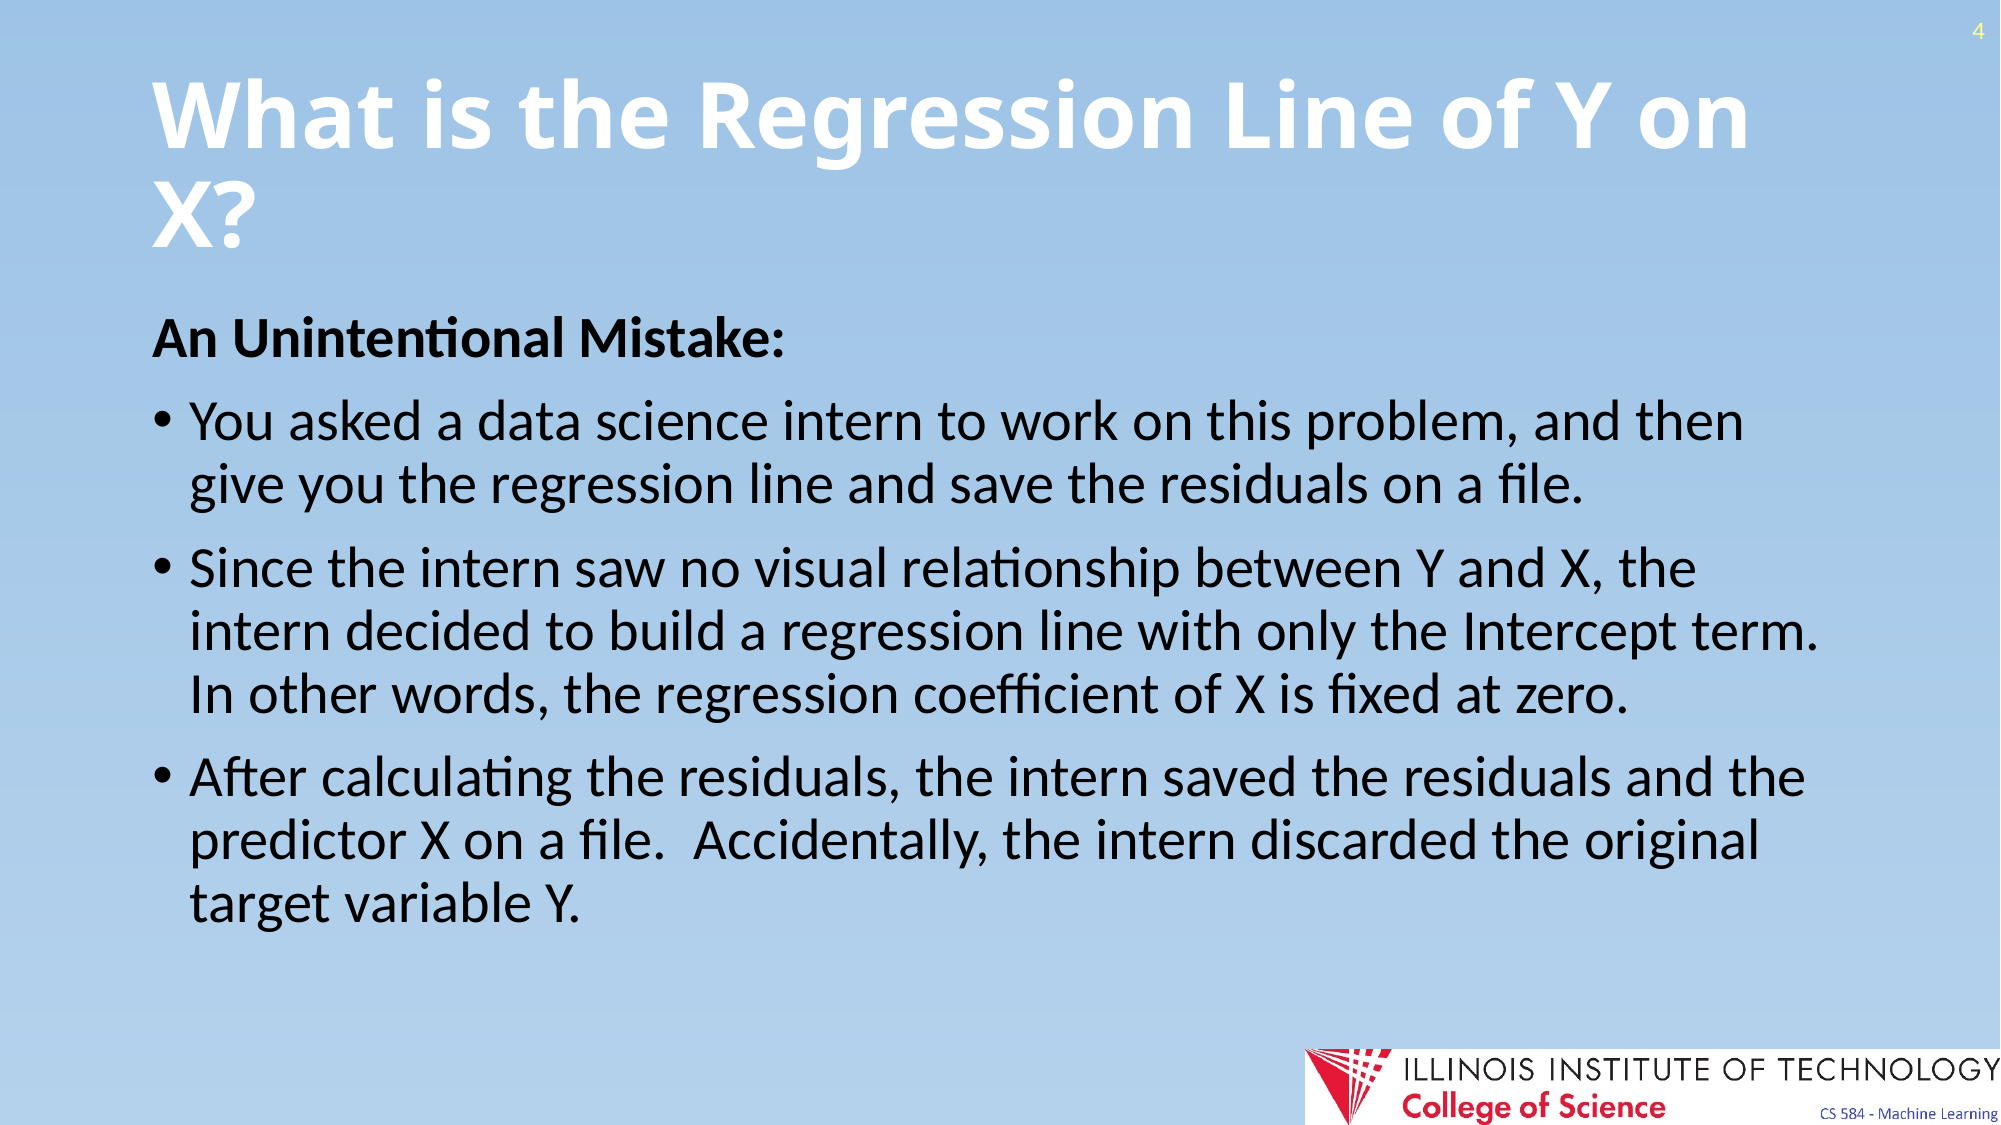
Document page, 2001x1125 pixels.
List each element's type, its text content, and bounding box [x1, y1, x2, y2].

list An Unintentional Mistake: You asked a data science intern to work on this problem, and then give you the regression line and save the residuals on a file. Since the intern saw no visual relationship between Y and X, the intern decided to build a regression line with only the Intercept term. In other words, the regression coefficient of X is fixed at zero. After calculating the residuals, the intern saved the residuals and the predictor X on a file. Accidentally, the intern discarded the original target variable Y. [137, 299, 1863, 1014]
title What is the Regression Line of Y on X? [137, 59, 1863, 278]
slide_number 4 [1550, 0, 2000, 60]
picture [1305, 1049, 2000, 1125]
